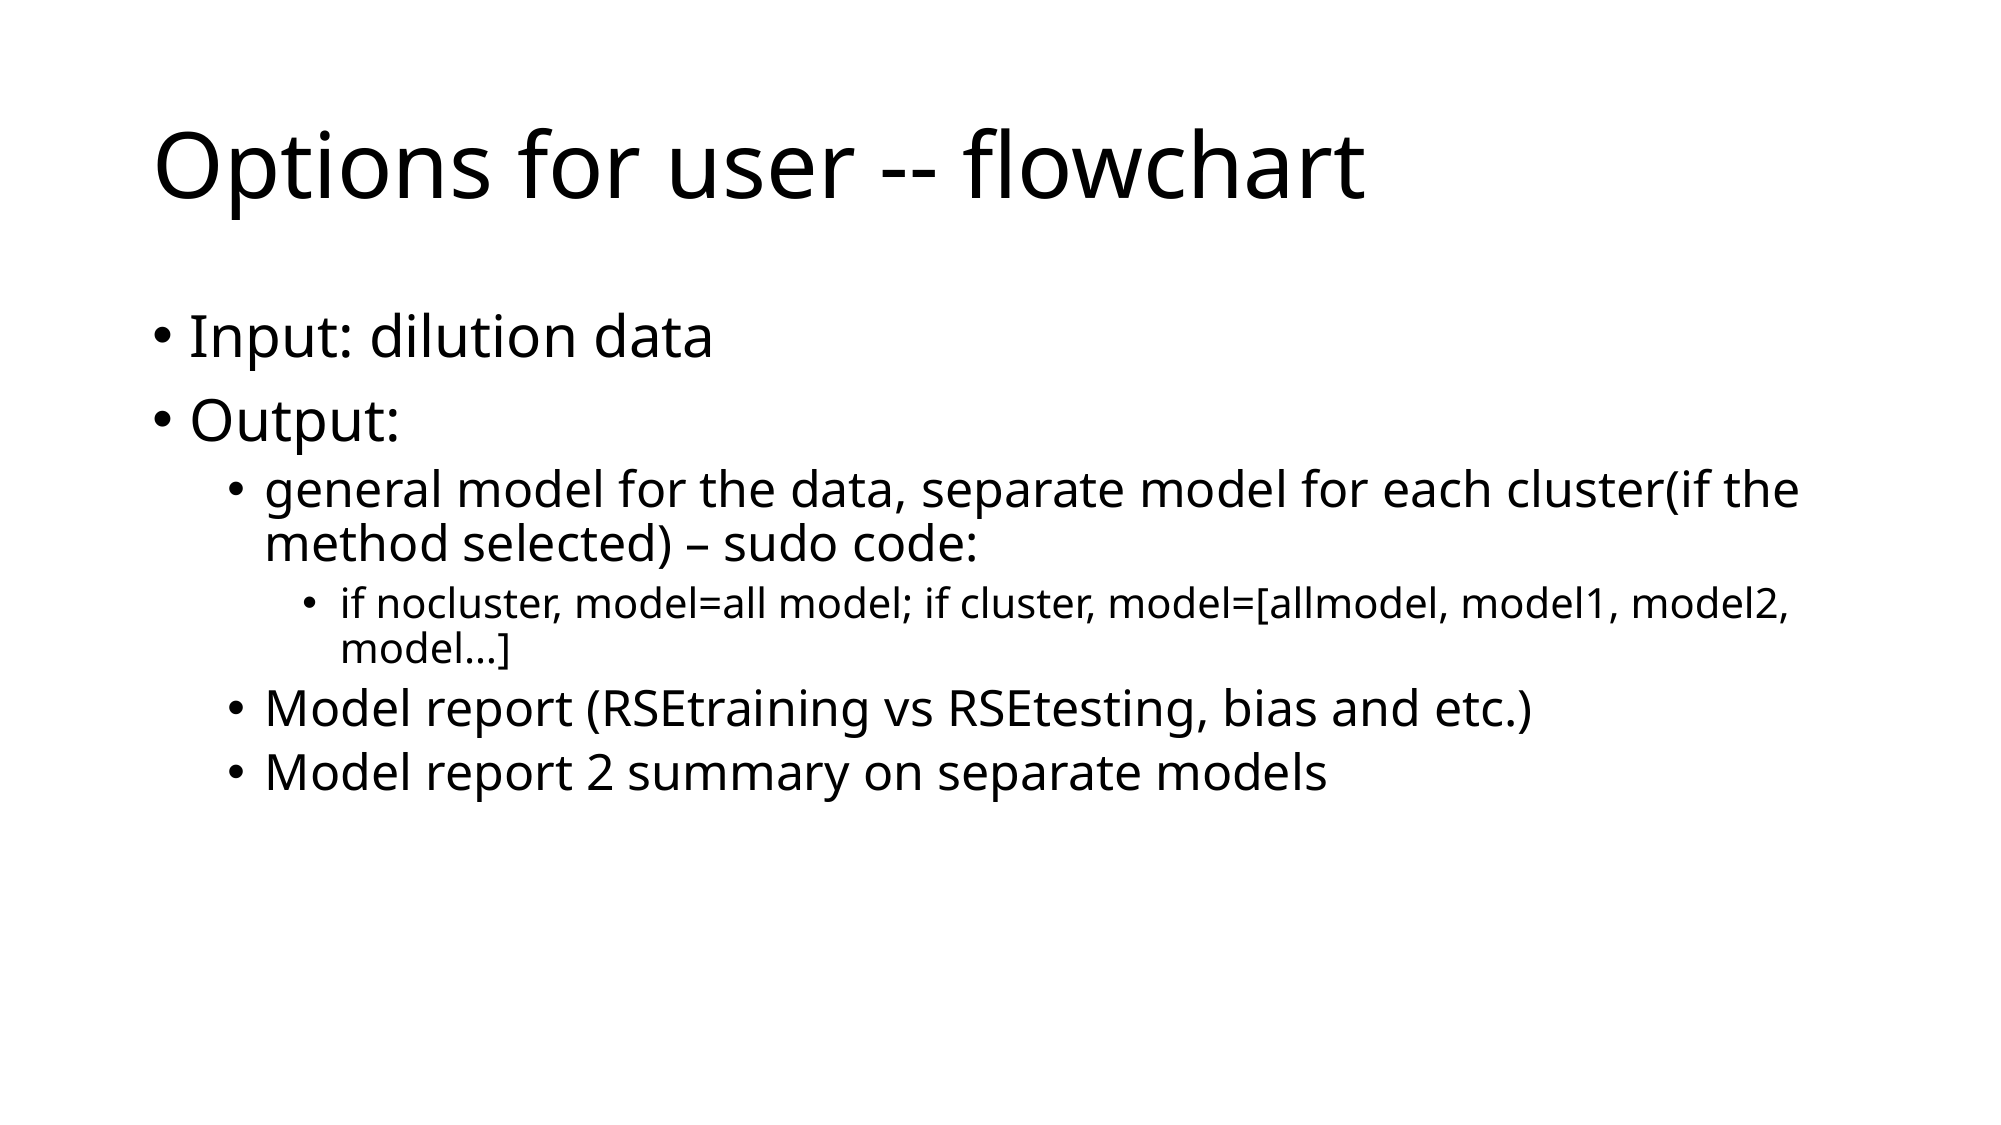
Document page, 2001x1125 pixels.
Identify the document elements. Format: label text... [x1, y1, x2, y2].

title Options for user -- flowchart [137, 59, 1863, 278]
list Input: dilution data Output: general model for the data, separate model for each cluster(if the method selected) – sudo code: if nocluster, model=all model; if cluster, model=[allmodel, model1, model2, model…] Model report (RSEtraining vs RSEtesting, bias and etc.) Model report 2 summary on separate models [137, 299, 1863, 1014]
